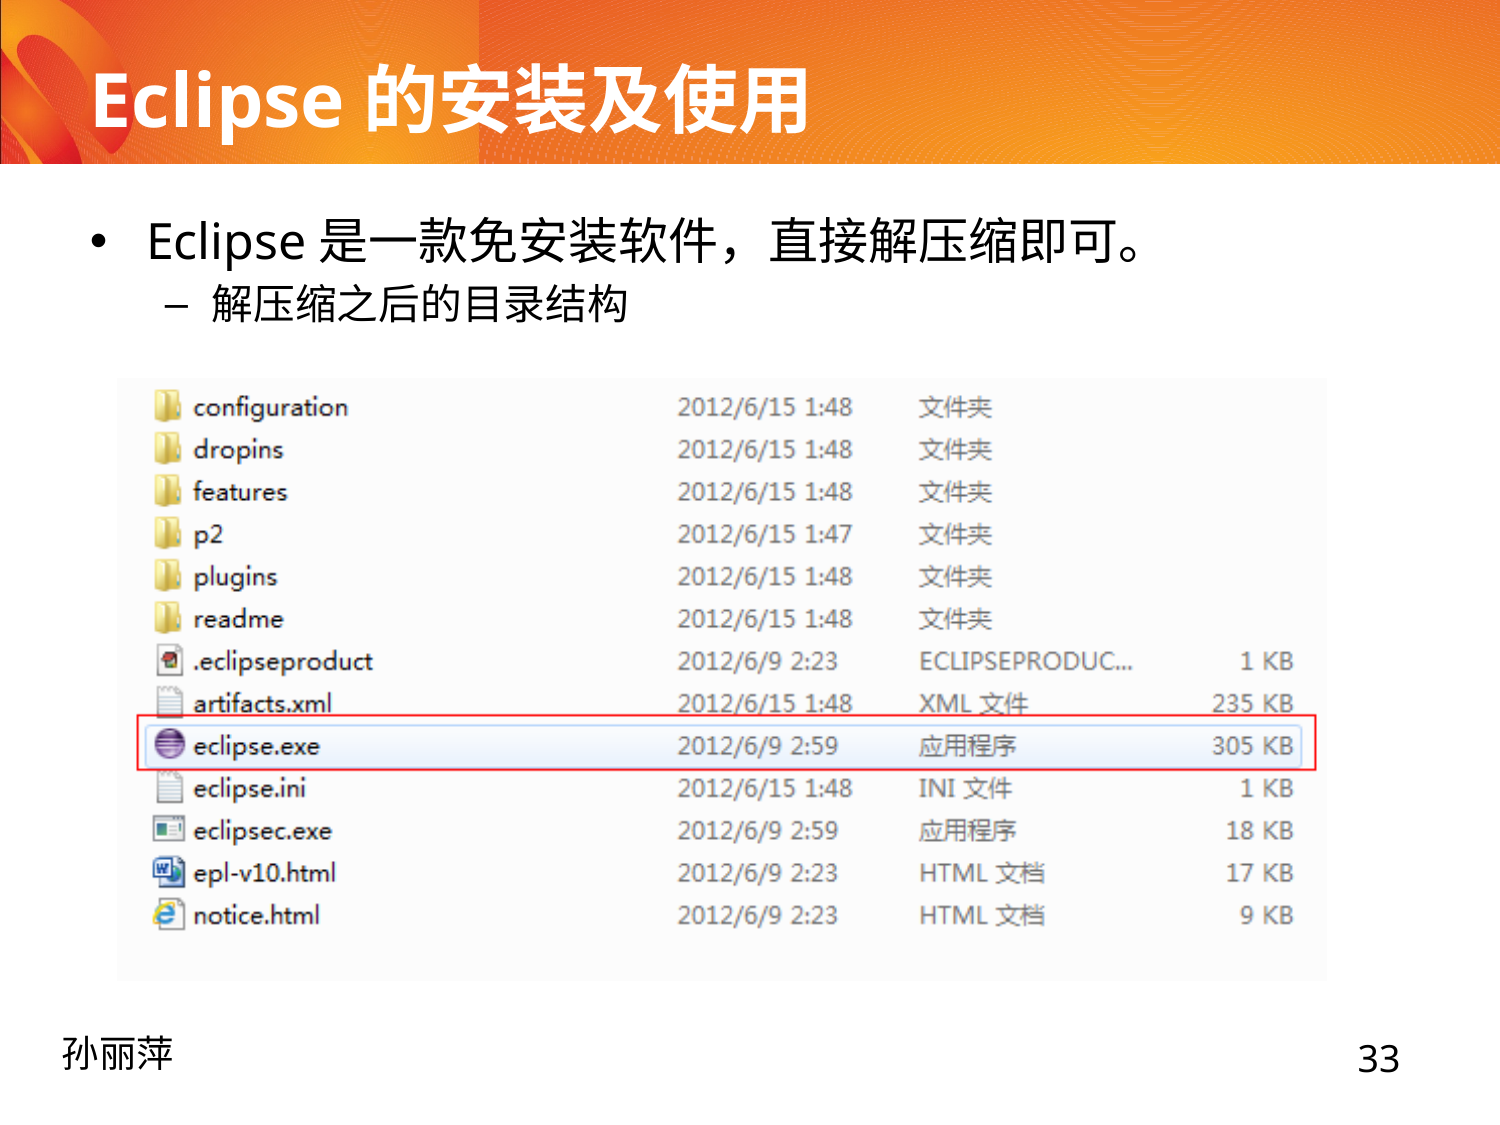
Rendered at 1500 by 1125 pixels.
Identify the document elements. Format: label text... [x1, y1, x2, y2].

list Eclipse是一款免安装软件，直接解压缩即可。 解压缩之后的目录结构 [75, 190, 1425, 1005]
title Eclipse的安装及使用 [75, 45, 1425, 167]
picture [0, 0, 1500, 164]
picture [117, 378, 1327, 981]
